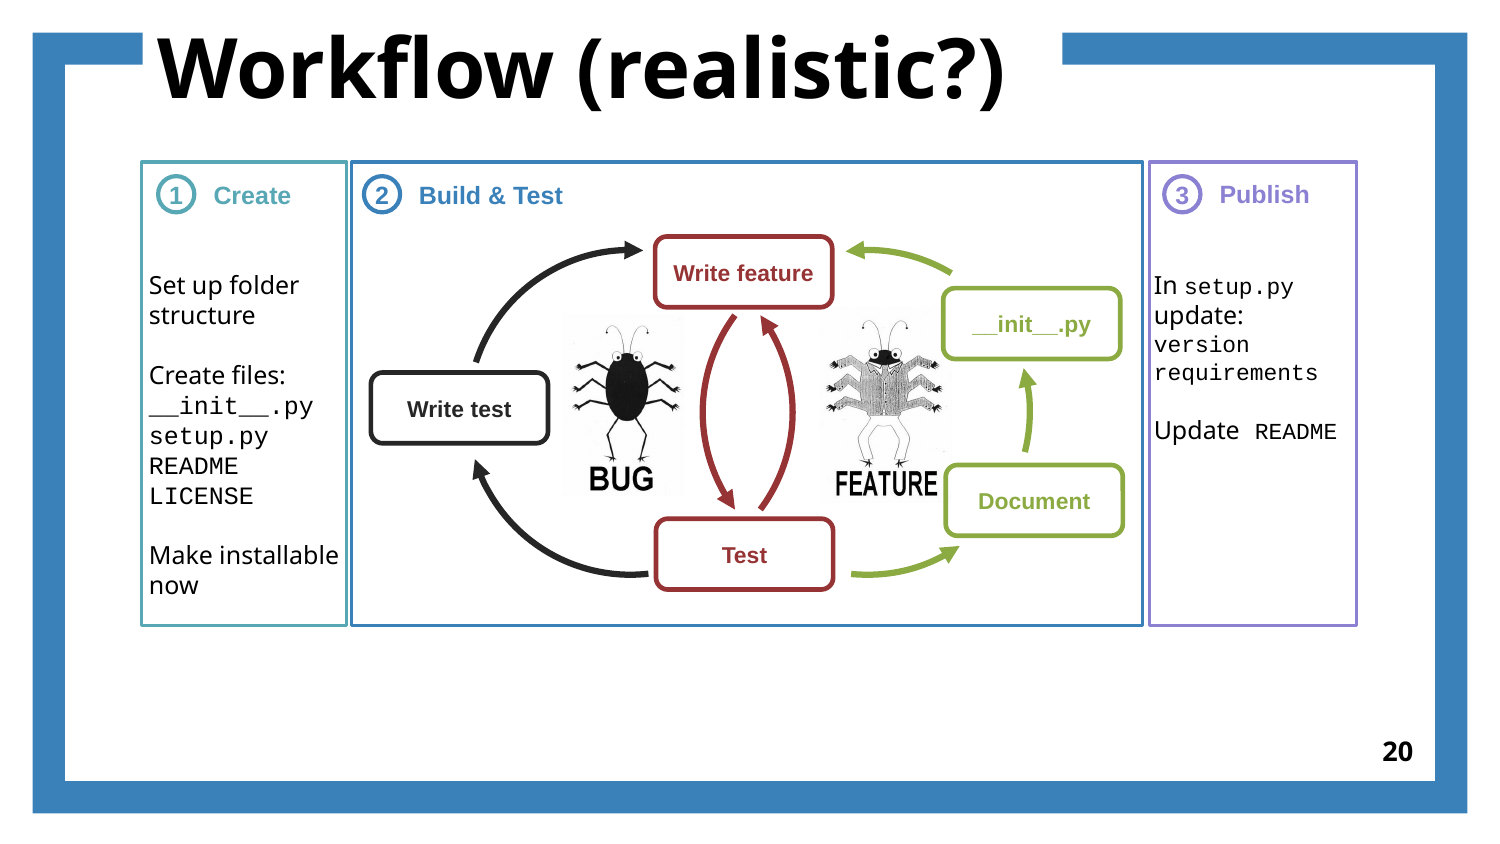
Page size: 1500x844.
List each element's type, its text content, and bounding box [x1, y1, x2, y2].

slide_number 20 [1338, 720, 1429, 786]
title Workflow (realistic?) [142, 0, 1063, 150]
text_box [133, 161, 1368, 626]
